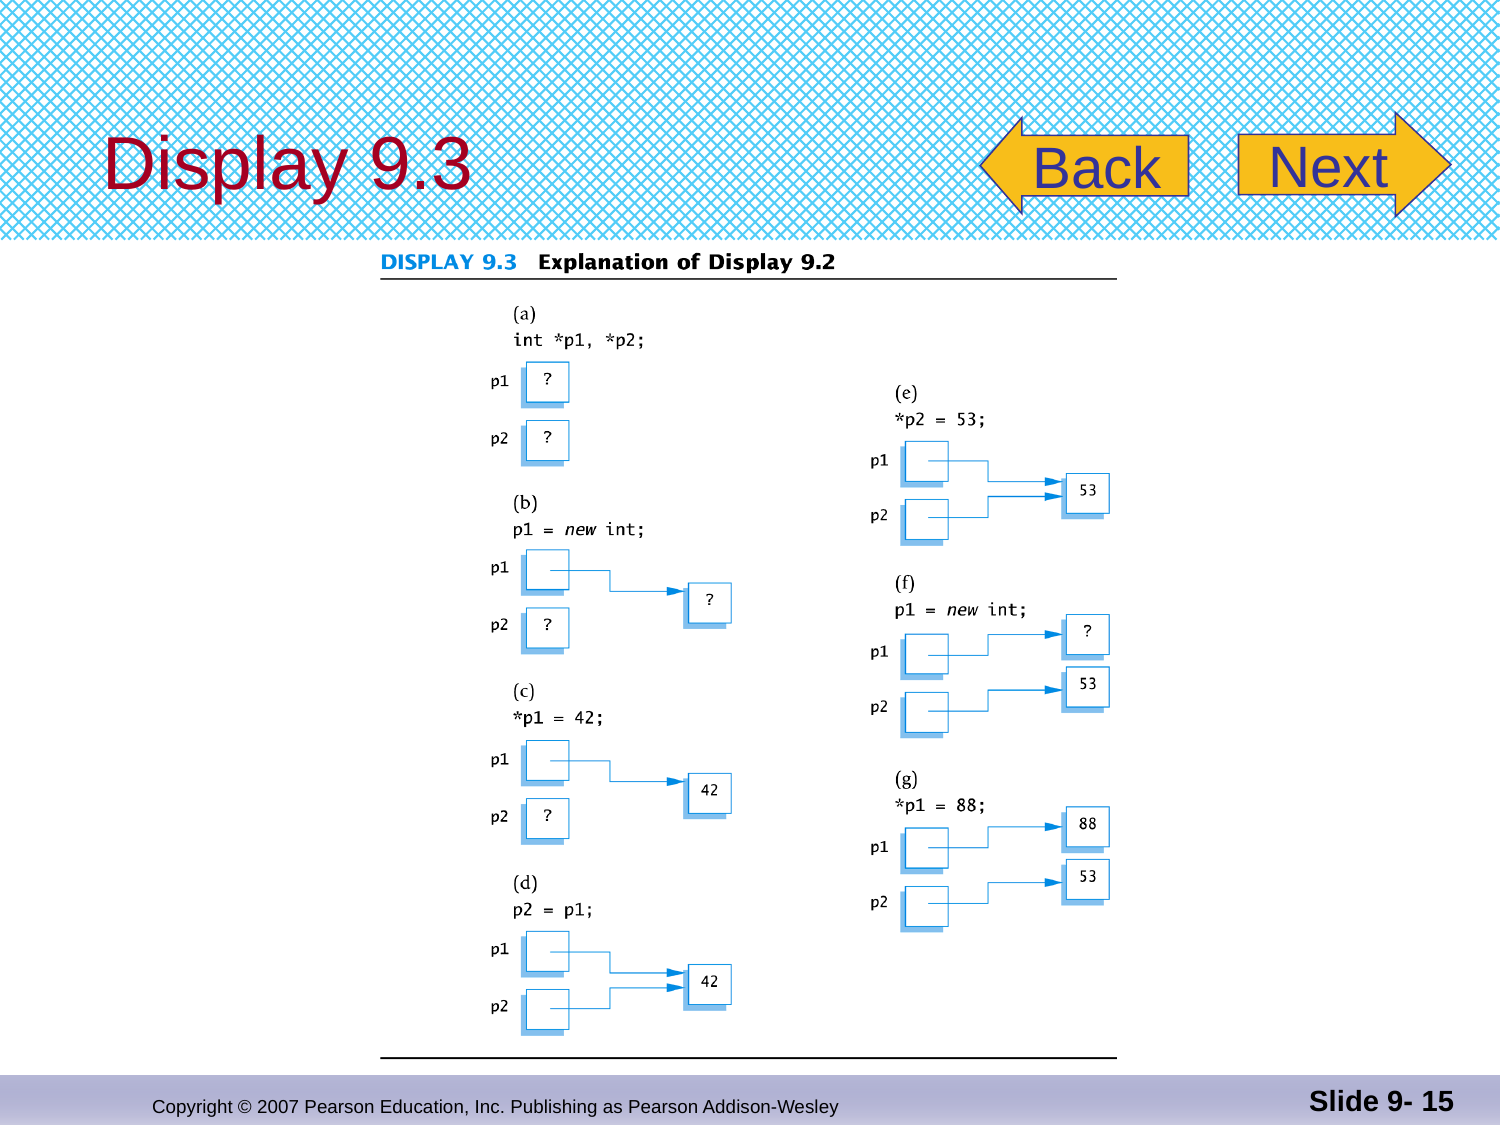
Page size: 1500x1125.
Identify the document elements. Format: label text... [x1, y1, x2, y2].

title Display 9.3 [87, 49, 1451, 213]
picture [374, 249, 1117, 1063]
slide_number Slide 9- 15 [1156, 1049, 1470, 1125]
